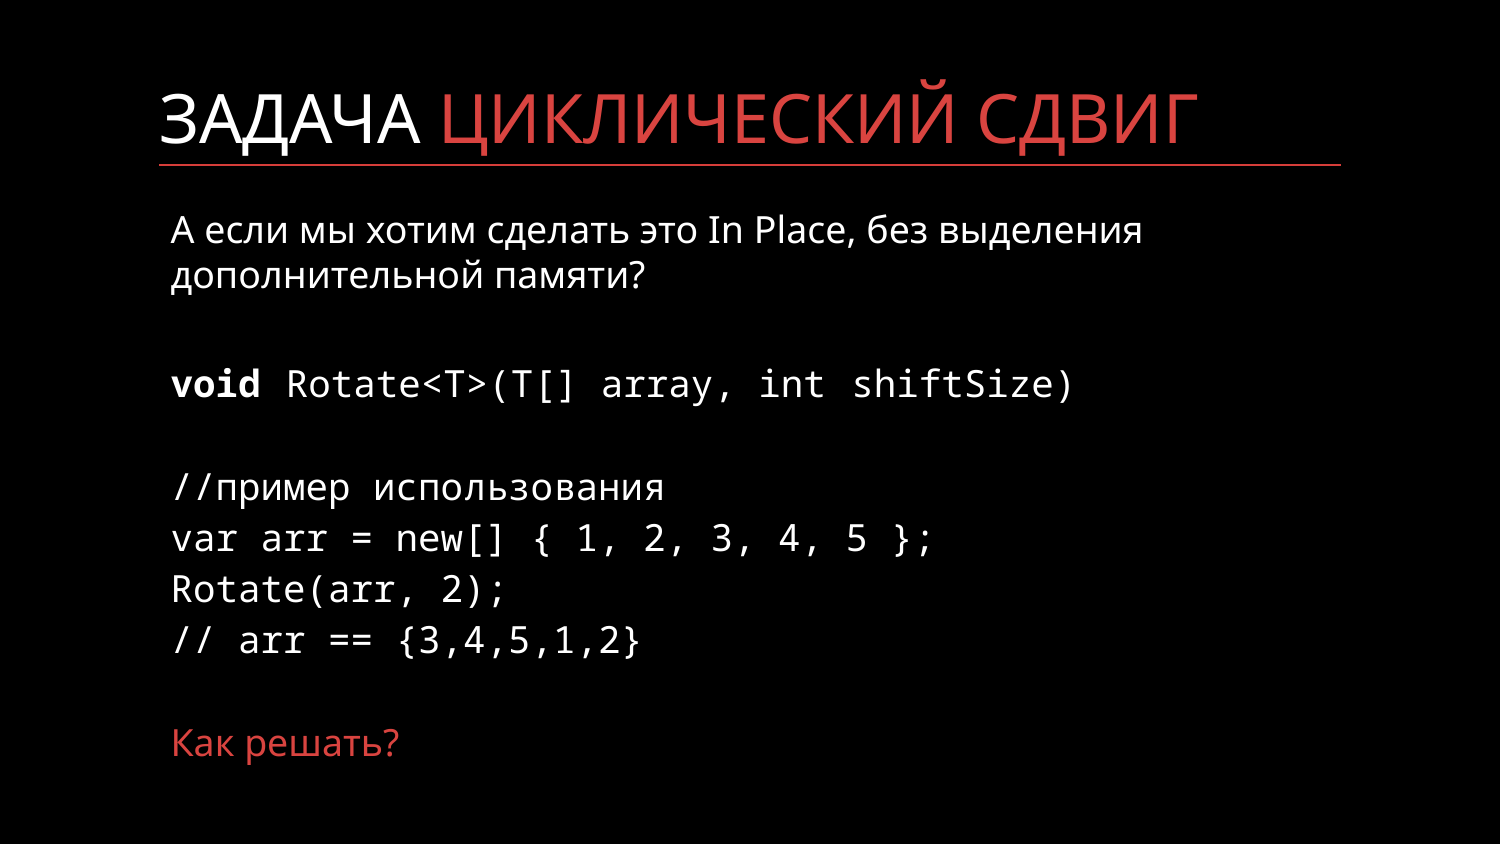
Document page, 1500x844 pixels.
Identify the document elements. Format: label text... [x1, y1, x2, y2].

title ЗАДАЧА ЦИКЛИЧЕСКИЙ СДВИГ [159, 67, 1341, 165]
list А если мы хотим сделать это In Place, без выделения дополнительной памяти? void Rotate<T>(T[] array, int shiftSize) //пример использования var arr = new[] { 1, 2, 3, 4, 5 }; Rotate(arr, 2); // arr == {3,4,5,1,2} Как решать? [159, 200, 1341, 777]
